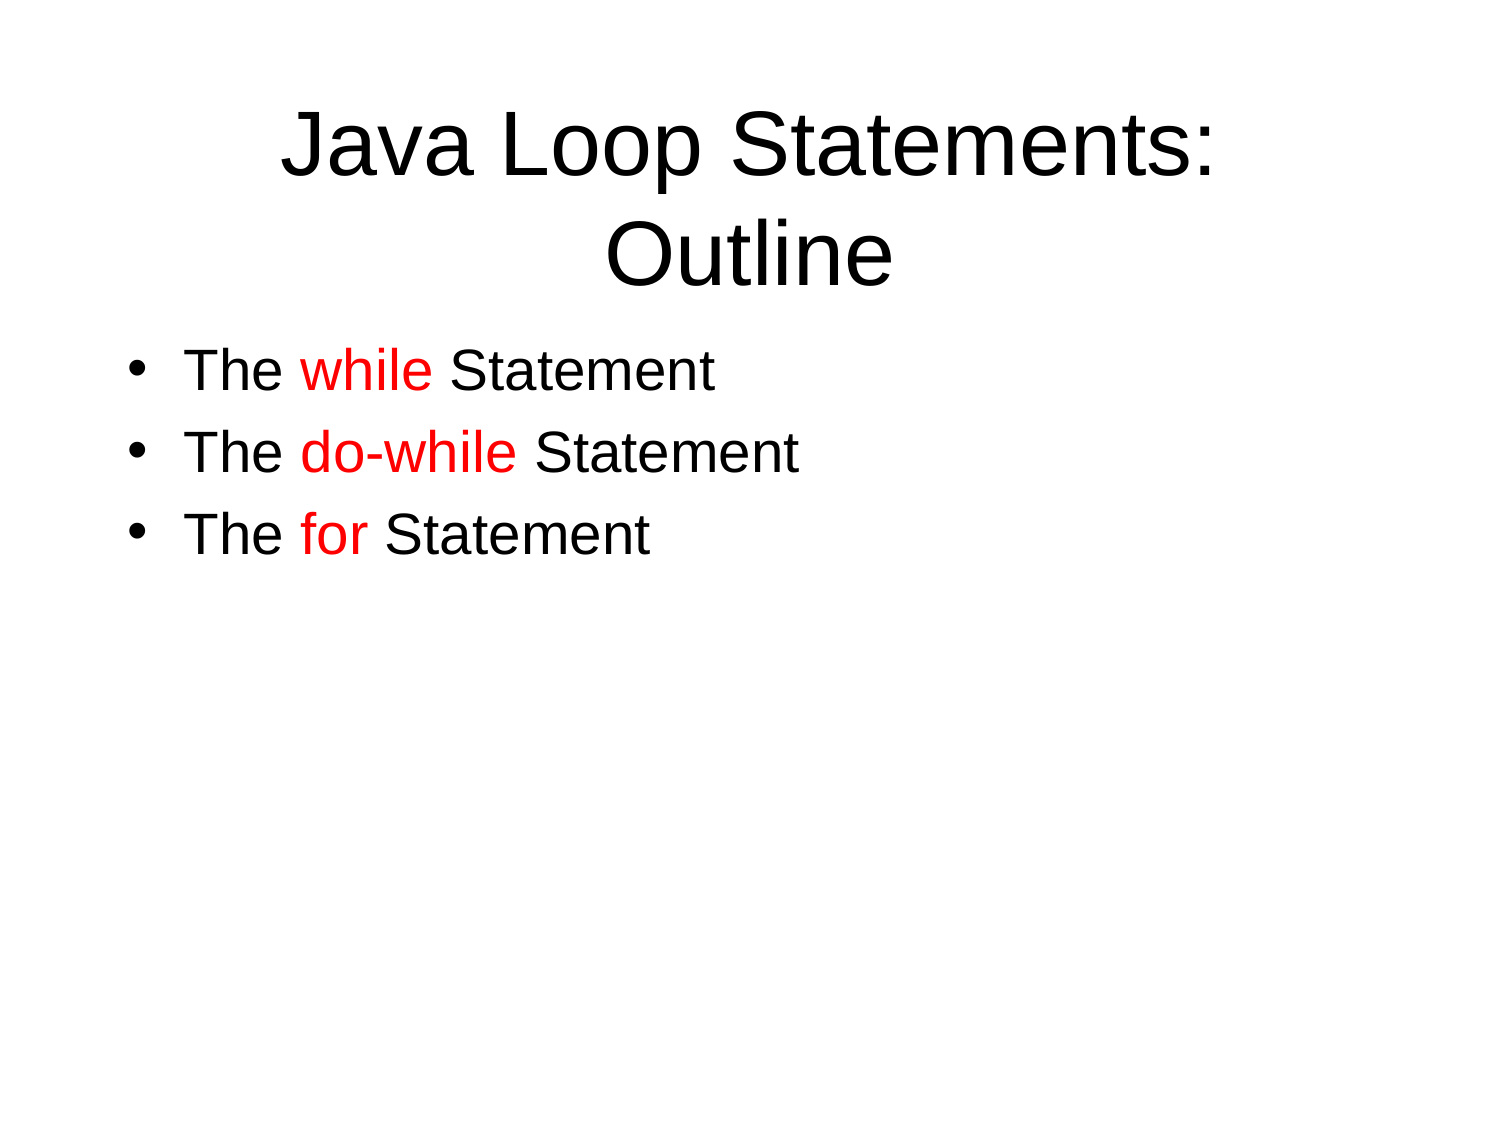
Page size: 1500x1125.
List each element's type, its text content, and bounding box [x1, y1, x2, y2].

list The while Statement The do-while Statement The for Statement [112, 324, 1388, 978]
title Java Loop Statements: Outline [112, 76, 1388, 312]
